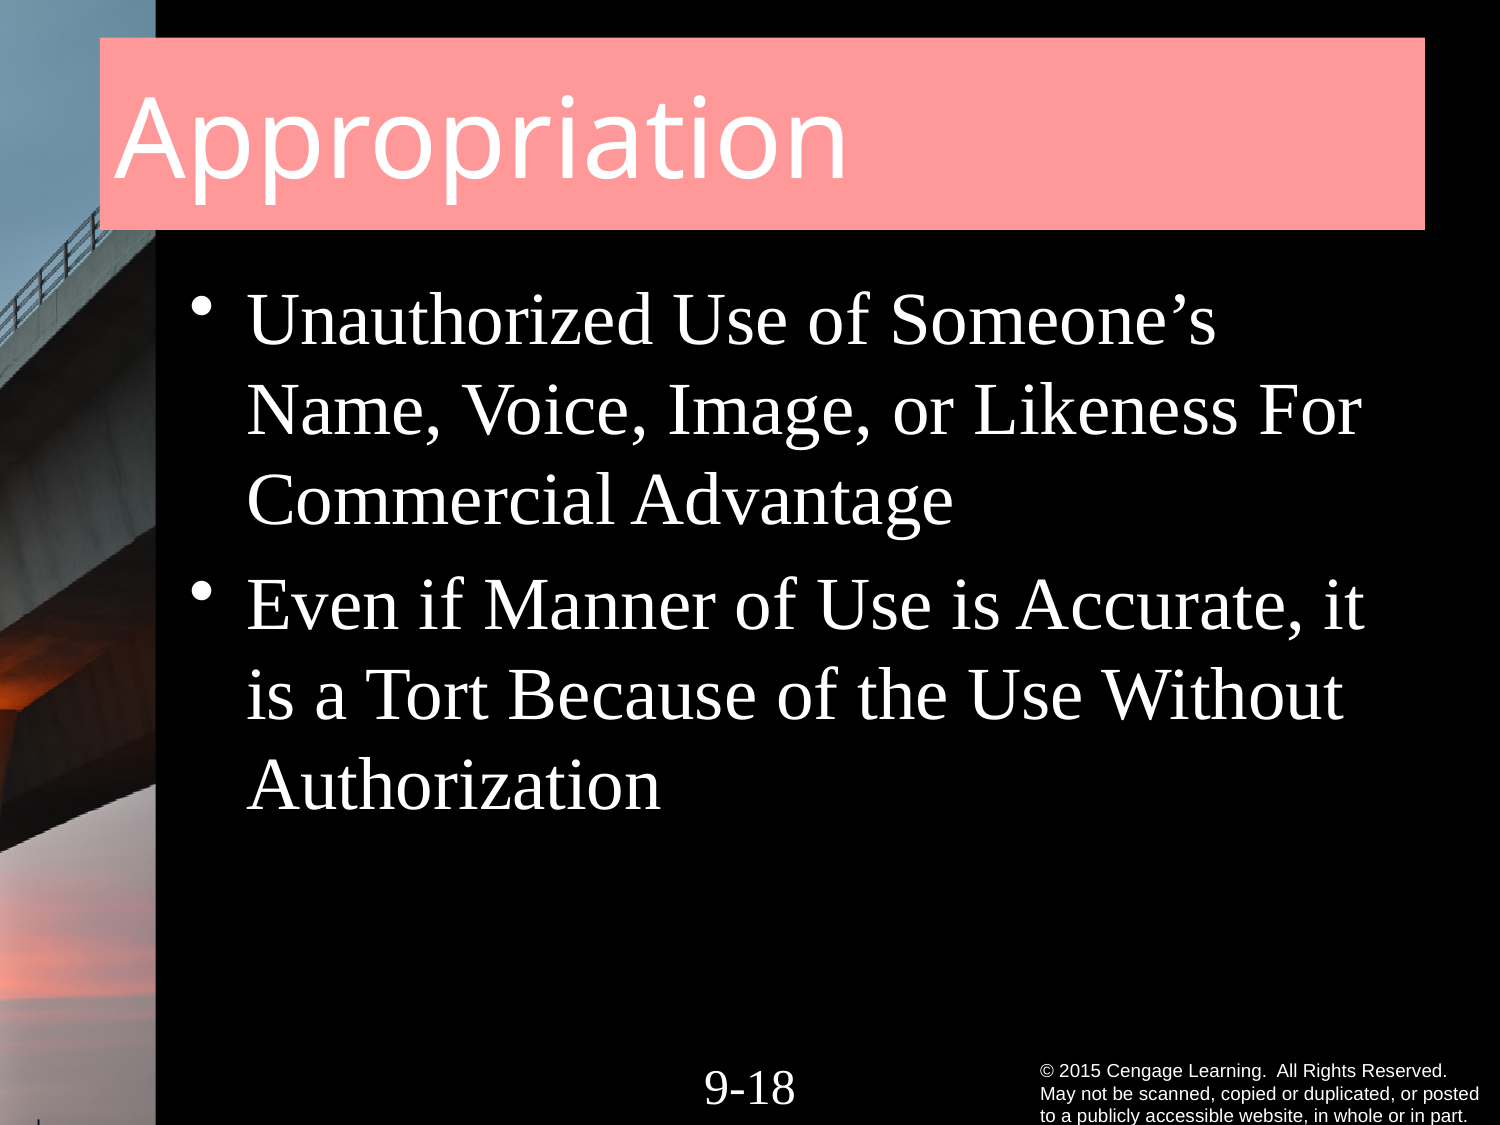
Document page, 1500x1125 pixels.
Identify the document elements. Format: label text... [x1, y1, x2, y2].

picture [0, 0, 155, 1125]
slide_number 9-17 [574, 1046, 926, 1125]
title Appropriation [99, 37, 1426, 231]
list Unauthorized Use of Someone’s Name, Voice, Image, or Likeness For Commercial Advantage Even if Manner of Use is Accurate, it is a Tort Because of the Use Without Authorization [174, 262, 1425, 1005]
